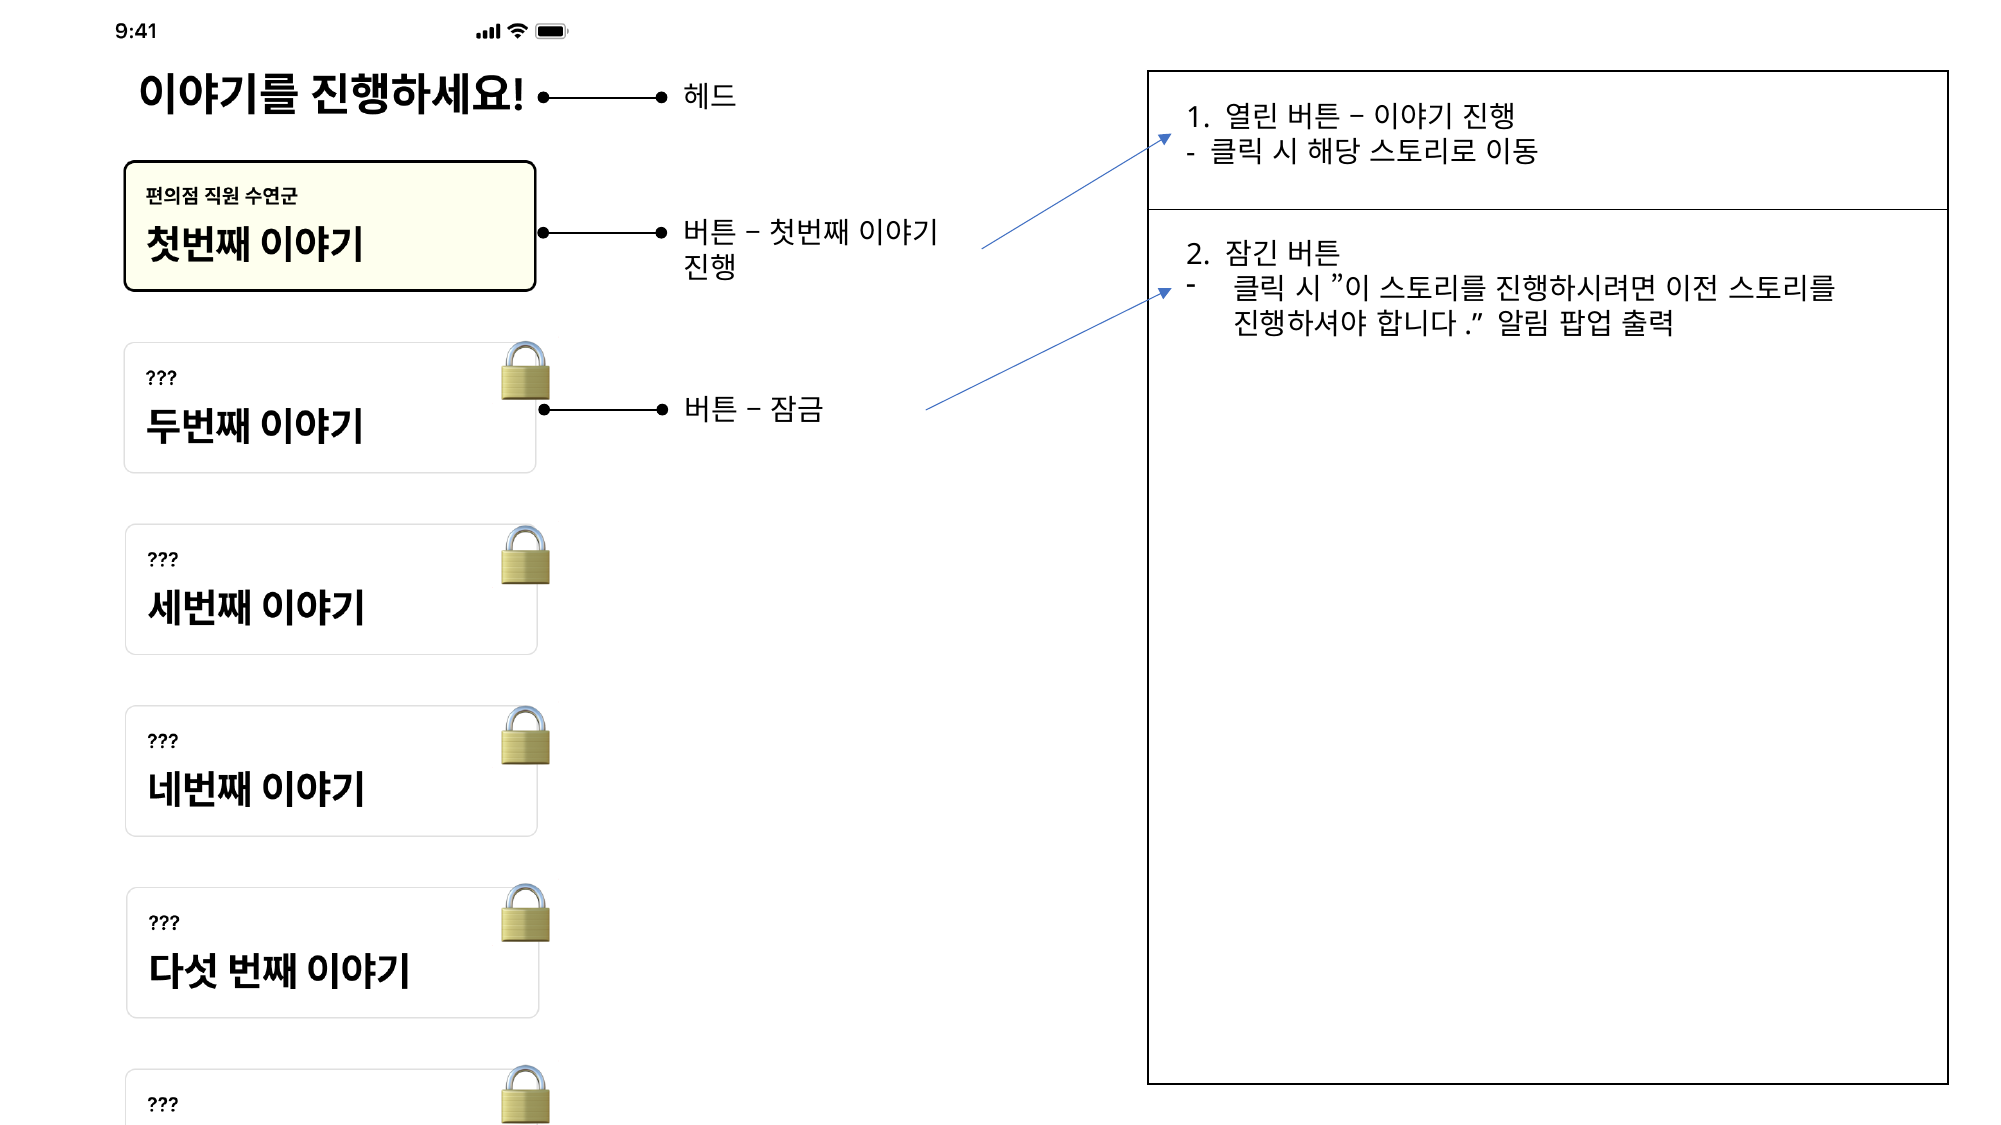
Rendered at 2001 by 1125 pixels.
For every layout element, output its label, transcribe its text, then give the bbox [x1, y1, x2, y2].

text_box 버튼 – 첫번째 이야기 진행 [668, 206, 982, 292]
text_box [925, 288, 1172, 410]
text_box [655, 402, 669, 417]
text_box 2. 잠긴 버튼 클릭 시 ”이 스토리를 진행하시려면 이전 스토리를 진행하셔야 합니다.” 알림 팝업 출력 [1171, 228, 1924, 348]
text_box [654, 90, 668, 105]
text_box [1147, 210, 1949, 1085]
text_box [981, 134, 1172, 232]
picture [69, 0, 589, 1125]
text_box 버튼 – 잠금 [669, 383, 950, 434]
text_box [1147, 70, 1949, 208]
text_box 1. 열린 버튼 – 이야기 진행 - 클릭 시 해당 스토리로 이동 [1171, 91, 1924, 176]
text_box 헤드 [668, 71, 790, 121]
text_box [654, 225, 668, 240]
